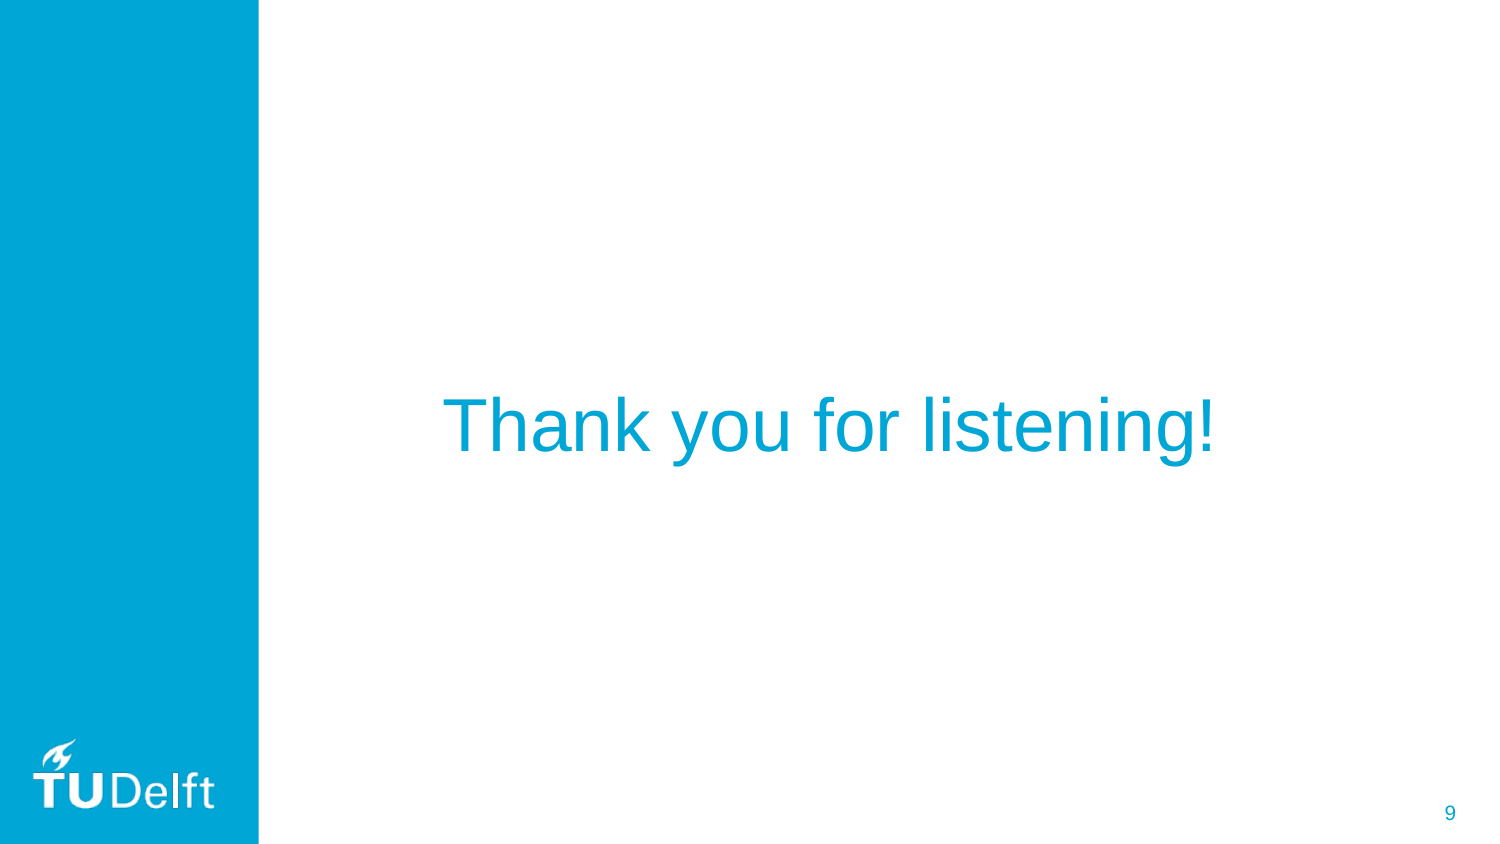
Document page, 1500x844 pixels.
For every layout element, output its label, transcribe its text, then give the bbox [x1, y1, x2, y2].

title Thank you for listening! [427, 351, 1266, 493]
